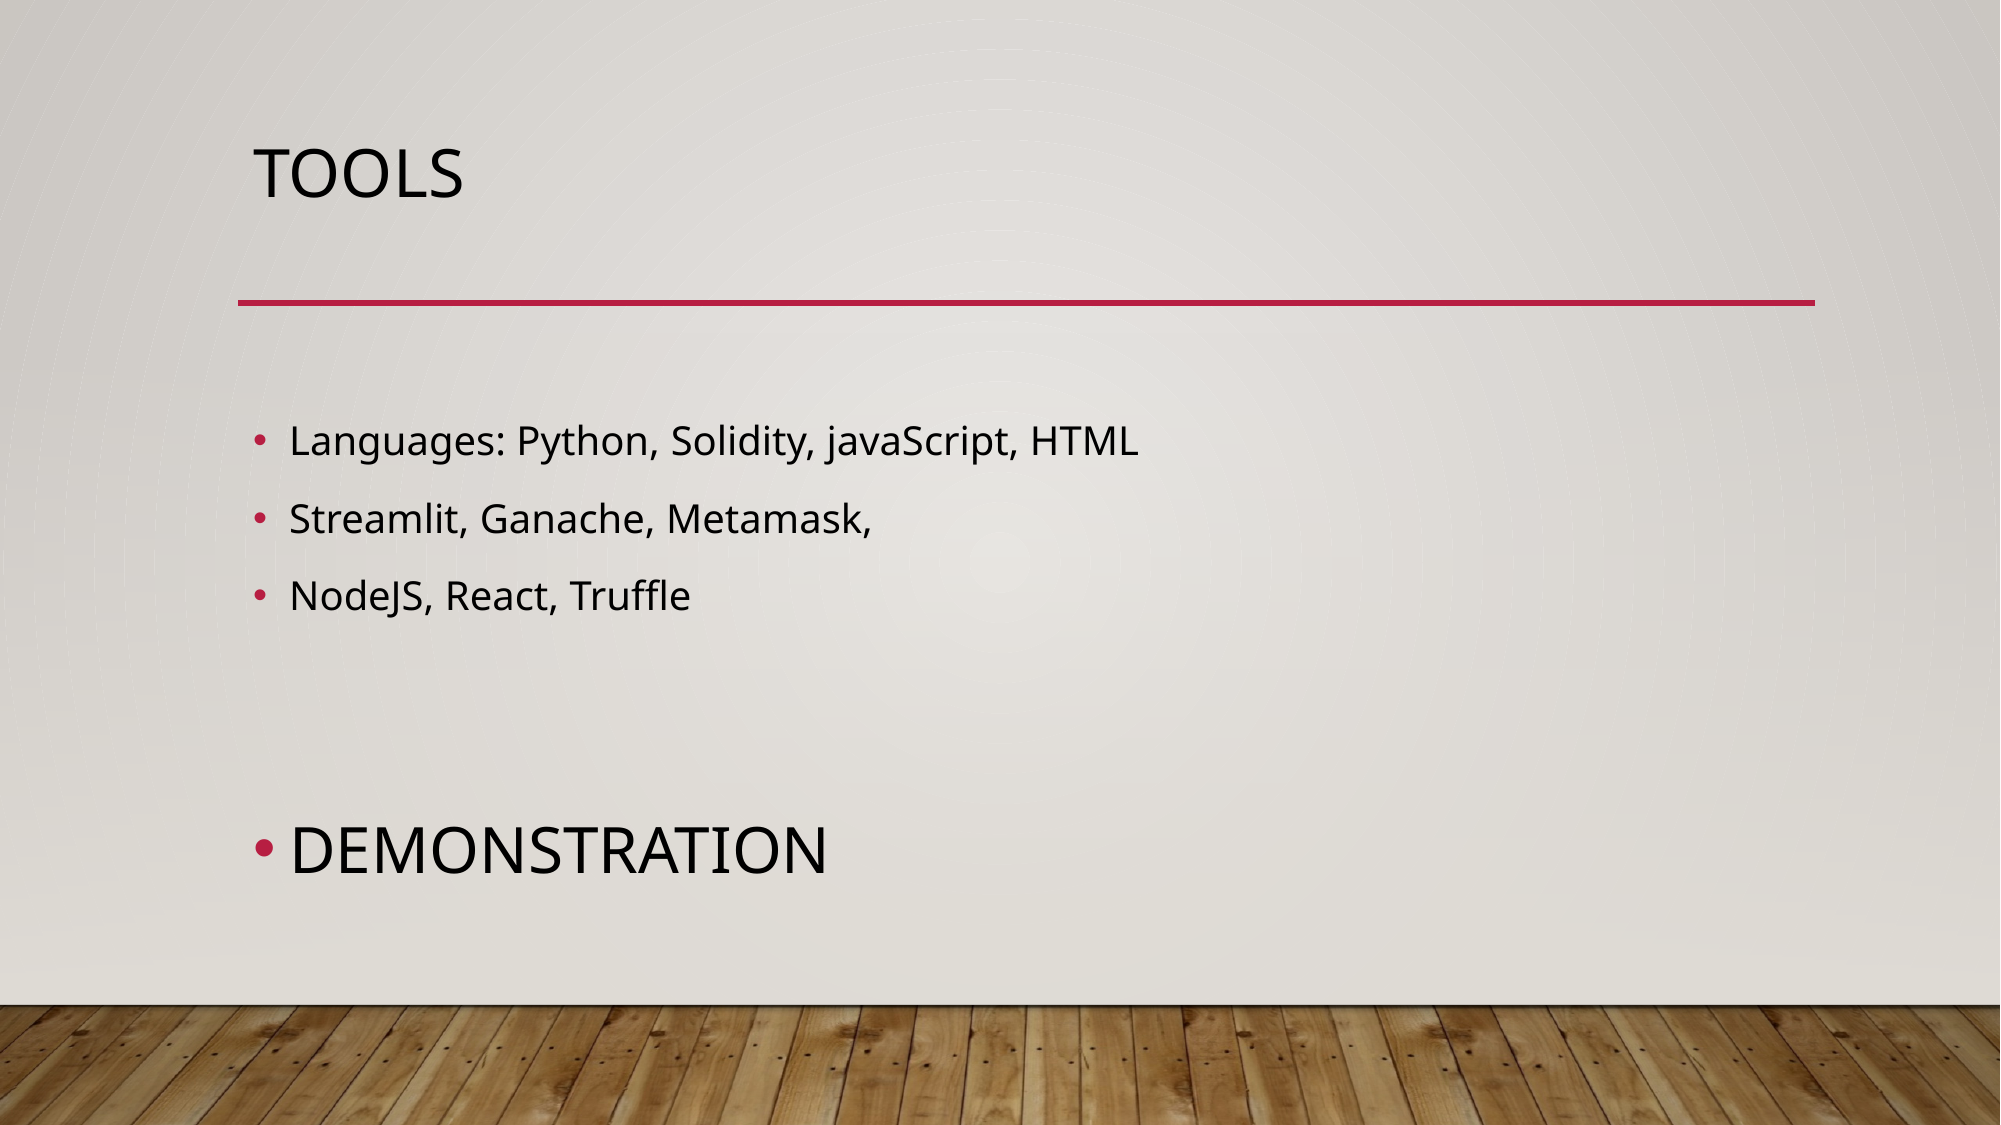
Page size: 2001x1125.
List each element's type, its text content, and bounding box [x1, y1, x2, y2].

title Tools [238, 131, 1814, 305]
list Languages: Python, Solidity, javaScript, HTML Streamlit, Ganache, Metamask, NodeJS, React, Truffle DEMONSTRATION [238, 330, 1814, 897]
picture [0, 1005, 2000, 1125]
